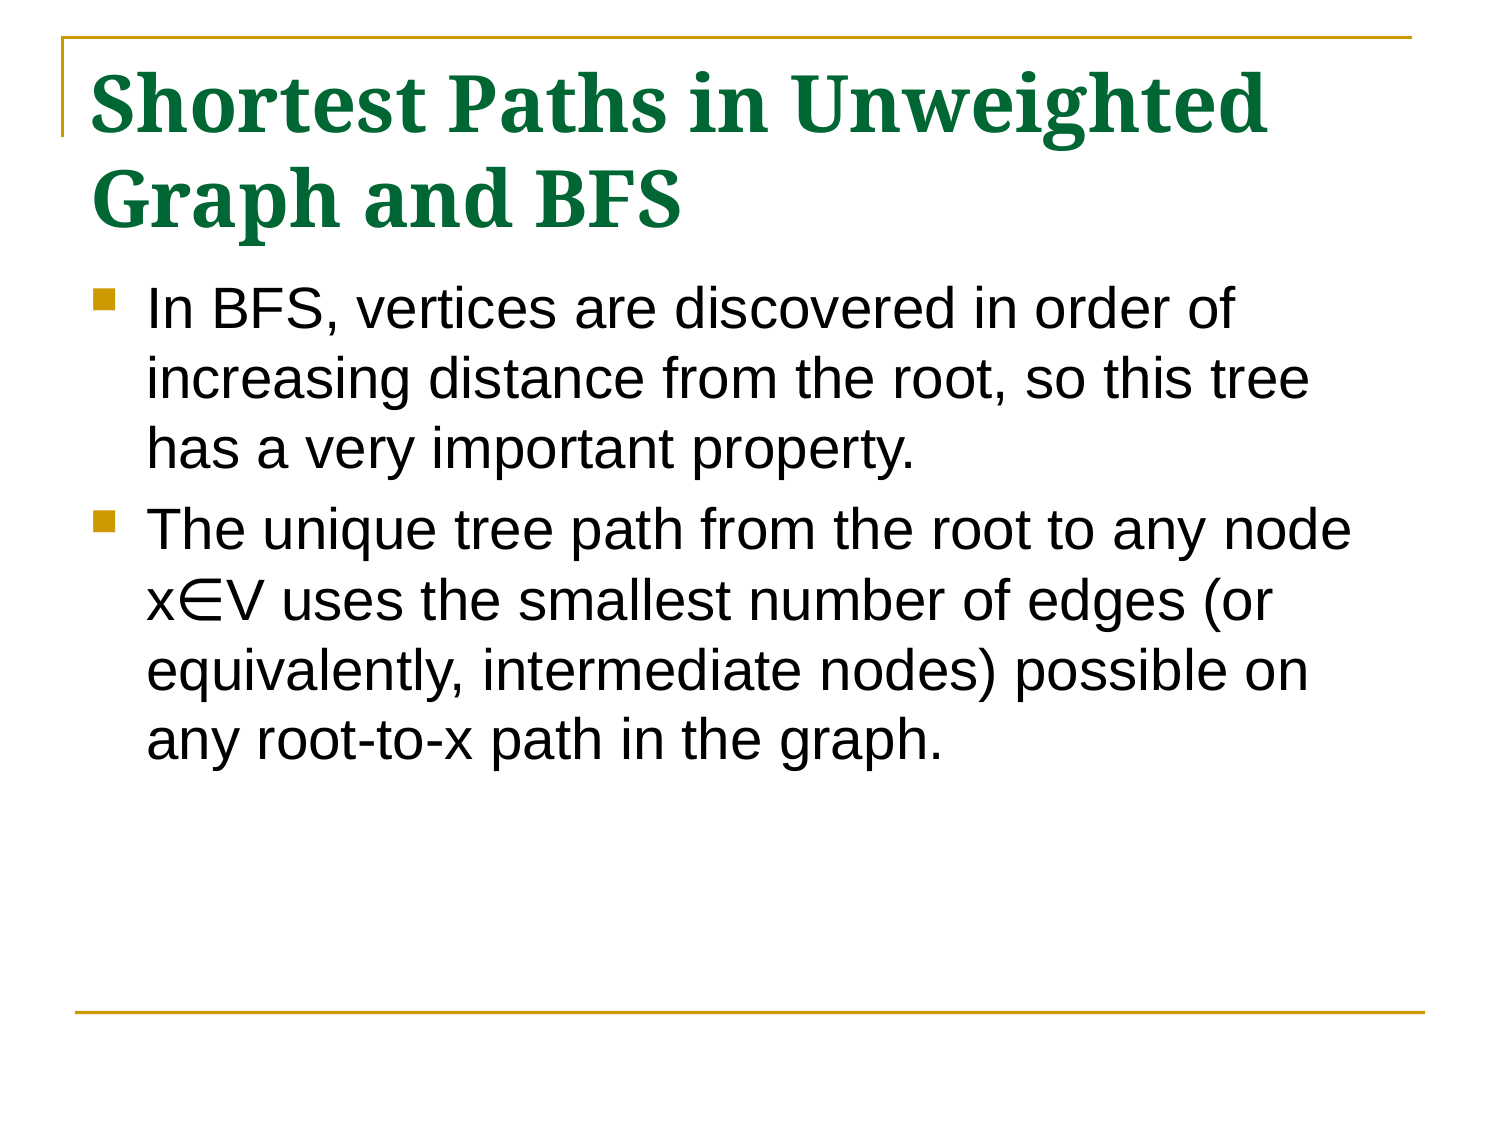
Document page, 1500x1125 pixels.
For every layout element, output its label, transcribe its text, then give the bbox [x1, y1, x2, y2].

title Shortest Paths in Unweighted Graph and BFS [74, 45, 1426, 233]
list In BFS, vertices are discovered in order of increasing distance from the root, so this tree has a very important property. The unique tree path from the root to any node x∈V uses the smallest number of edges (or equivalently, intermediate nodes) possible on any root-to-x path in the graph. [74, 262, 1426, 1006]
